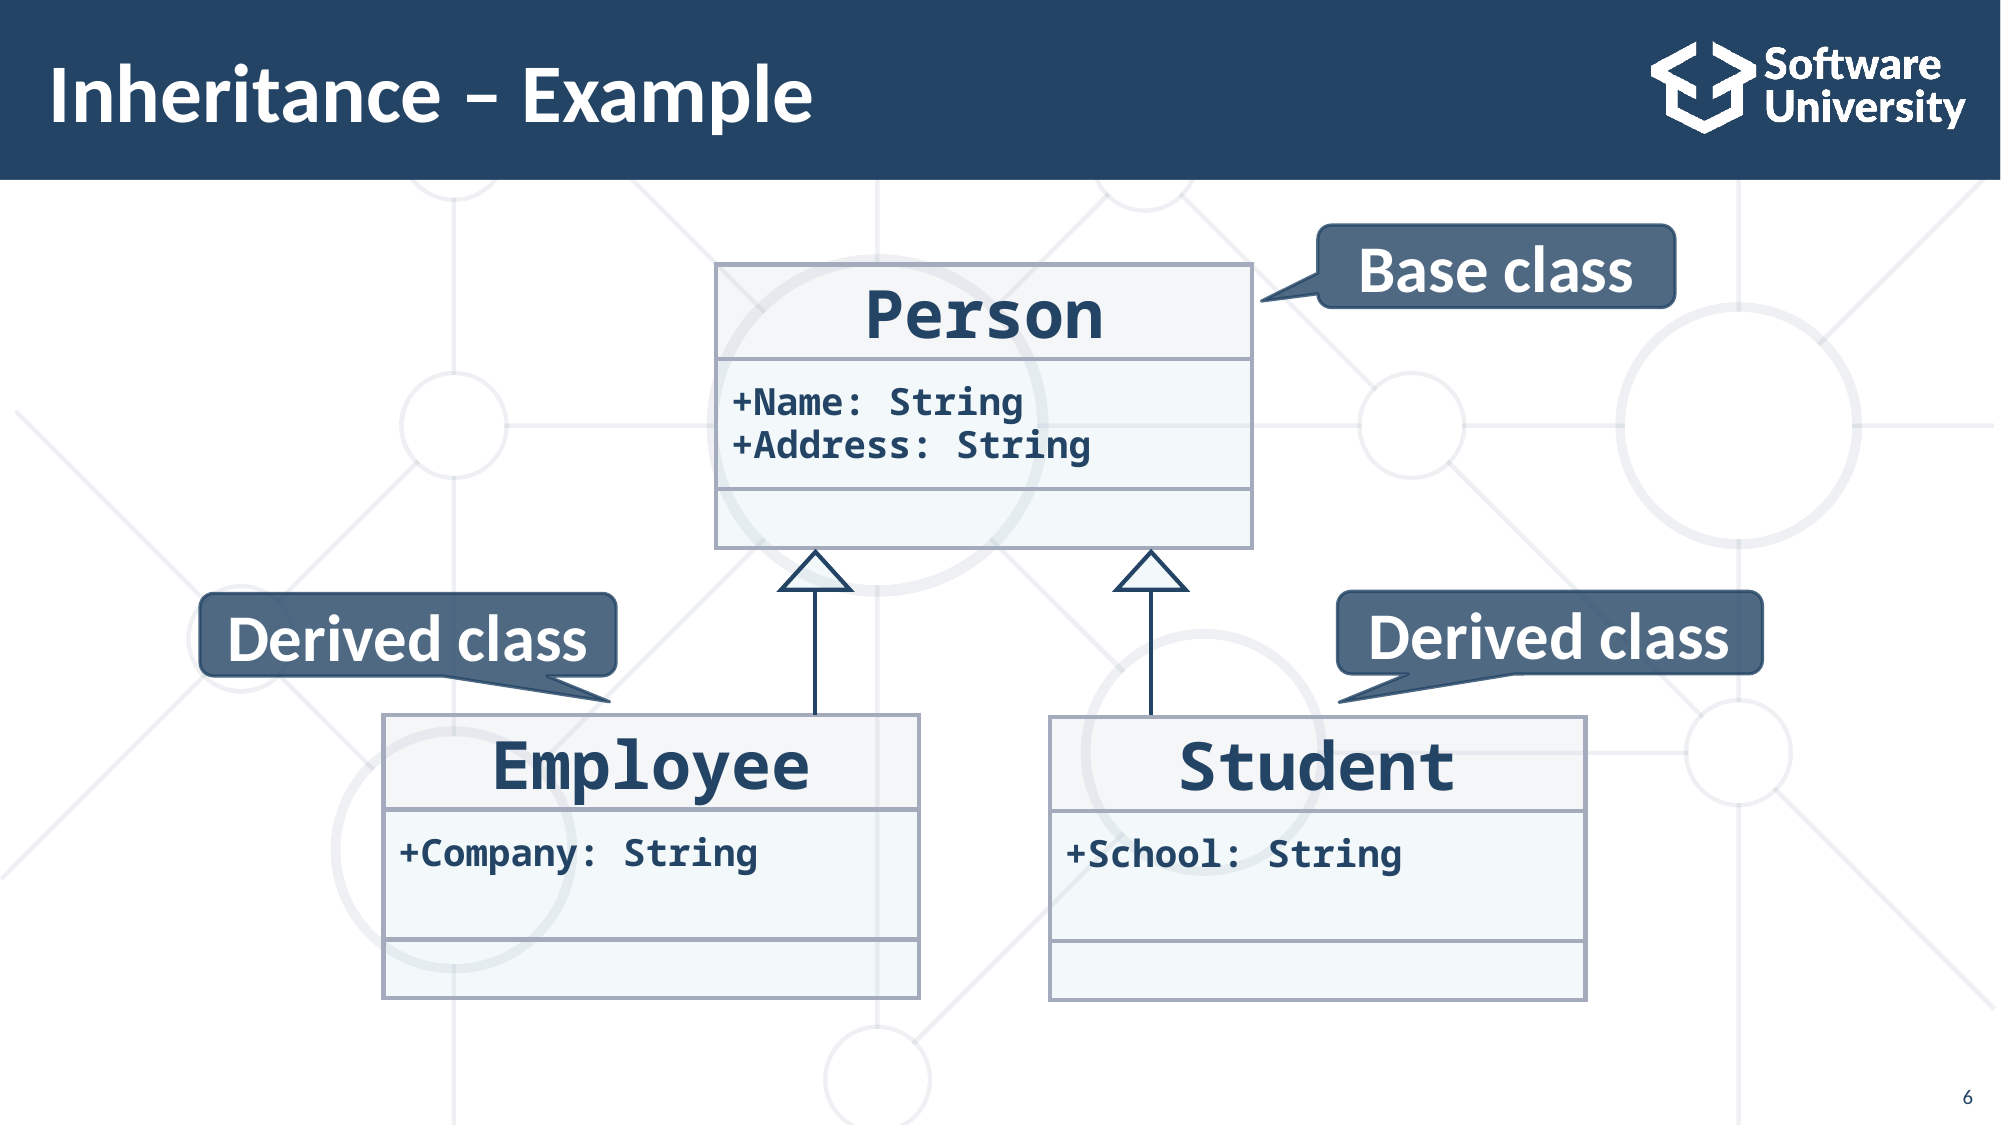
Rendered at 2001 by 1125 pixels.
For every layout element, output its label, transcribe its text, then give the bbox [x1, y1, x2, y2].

text_box [1049, 941, 1586, 1000]
text_box [1116, 551, 1186, 590]
text_box +School: String [1049, 811, 1586, 941]
text_box +Name: String +Address: String [716, 359, 1252, 489]
text_box Base class [1259, 222, 1678, 310]
text_box +Company: String [383, 809, 920, 939]
text_box Student [1049, 716, 1586, 811]
picture [1651, 41, 1966, 134]
text_box Person [716, 264, 1252, 359]
text_box [716, 489, 1252, 548]
text_box Derived class [197, 591, 619, 704]
title Inheritance – Example [31, 16, 1625, 162]
text_box [383, 939, 920, 999]
text_box Employee [383, 715, 920, 809]
slide_number 6 [1927, 1067, 1989, 1117]
text_box [781, 551, 851, 590]
text_box Derived class [1335, 589, 1765, 705]
